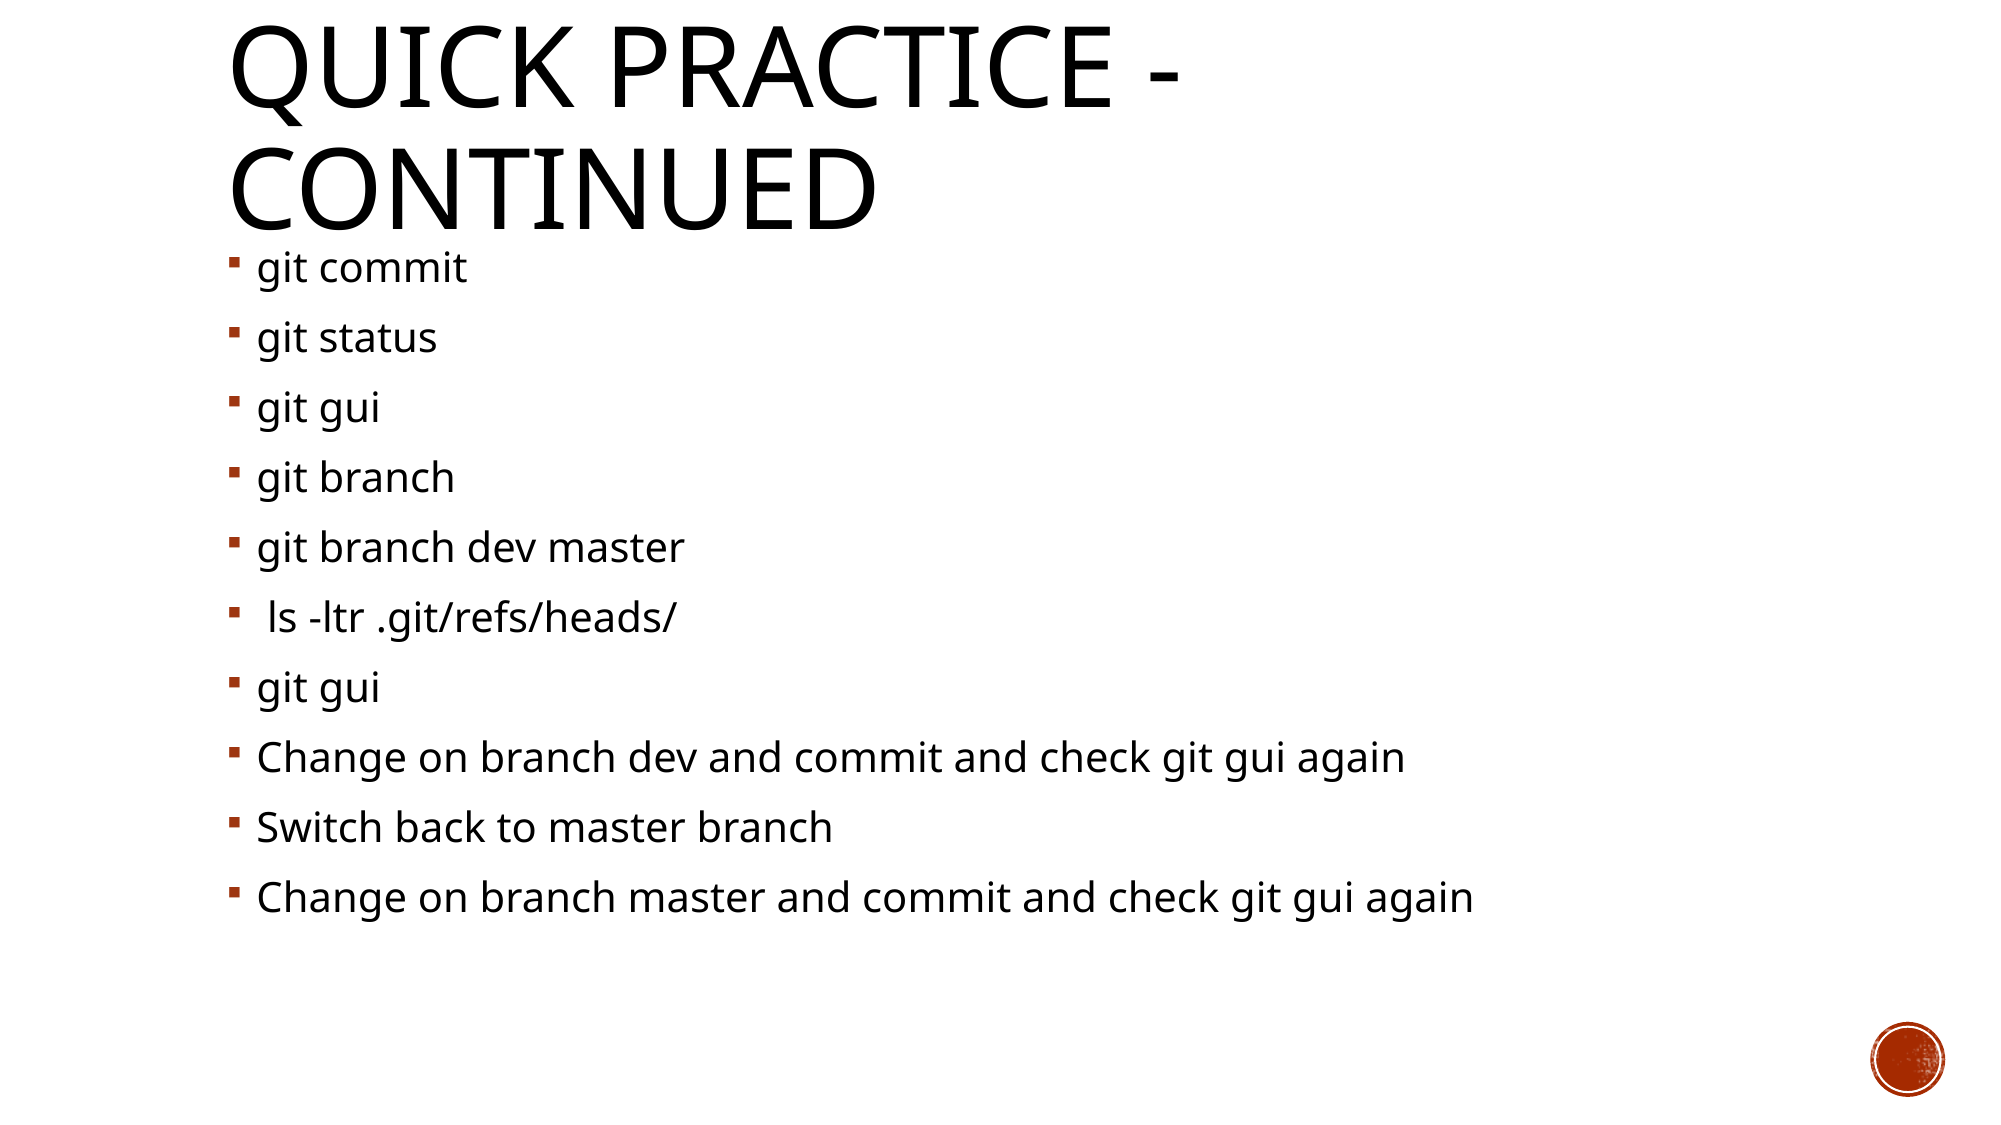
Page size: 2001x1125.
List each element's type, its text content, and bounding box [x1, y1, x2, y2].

list git commit git status git gui git branch git branch dev master ls -ltr .git/refs/heads/ git gui Change on branch dev and commit and check git gui again Switch back to master branch Change on branch master and commit and check git gui again [211, 239, 1754, 1079]
title Quick practice - continued [211, 0, 1862, 264]
